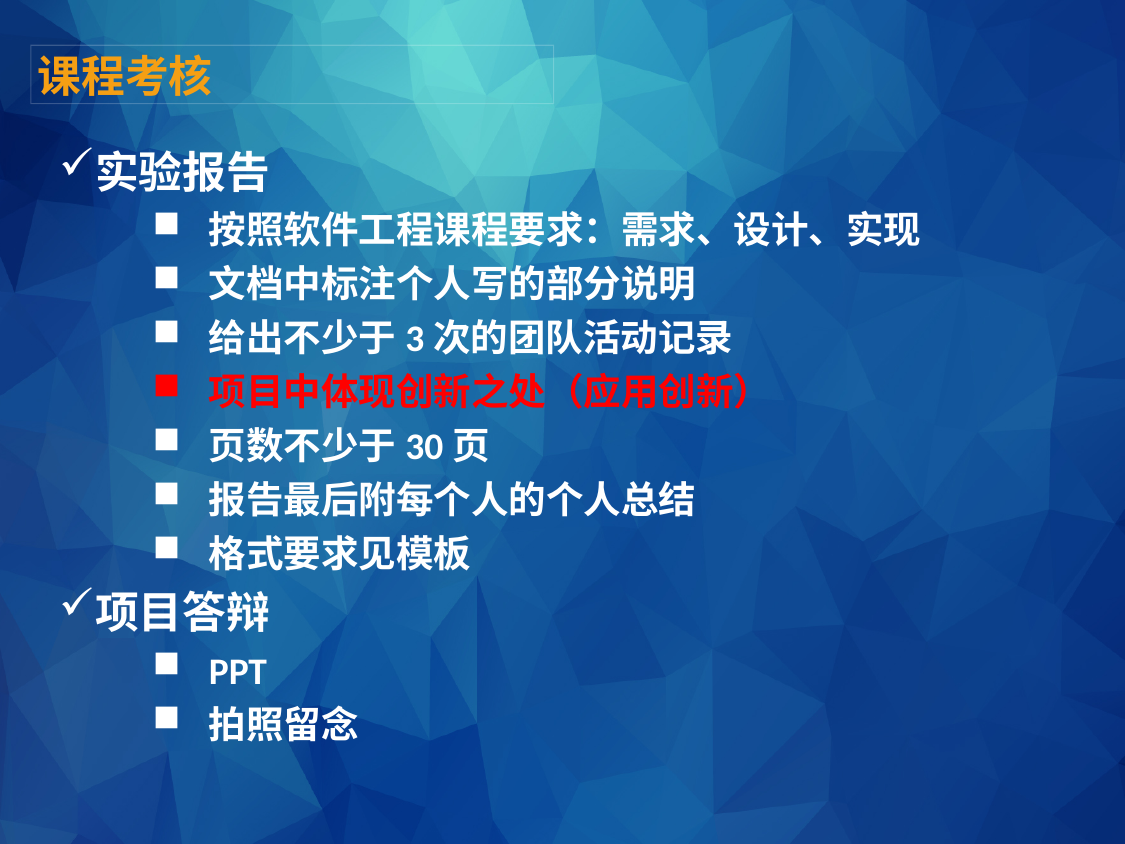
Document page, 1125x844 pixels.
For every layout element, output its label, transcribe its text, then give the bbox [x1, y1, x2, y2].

picture [0, 0, 1125, 844]
text_box 课程考核 [30, 45, 554, 104]
text_box 实验报告 按照软件工程课程要求：需求、设计、实现 文档中标注个人写的部分说明 给出不少于3次的团队活动记录 项目中体现创新之处（应用创新） 页数不少于30页 报告最后附每个人的个人总结 格式要求见模板 项目答辩 PPT 拍照留念 [44, 126, 1081, 753]
